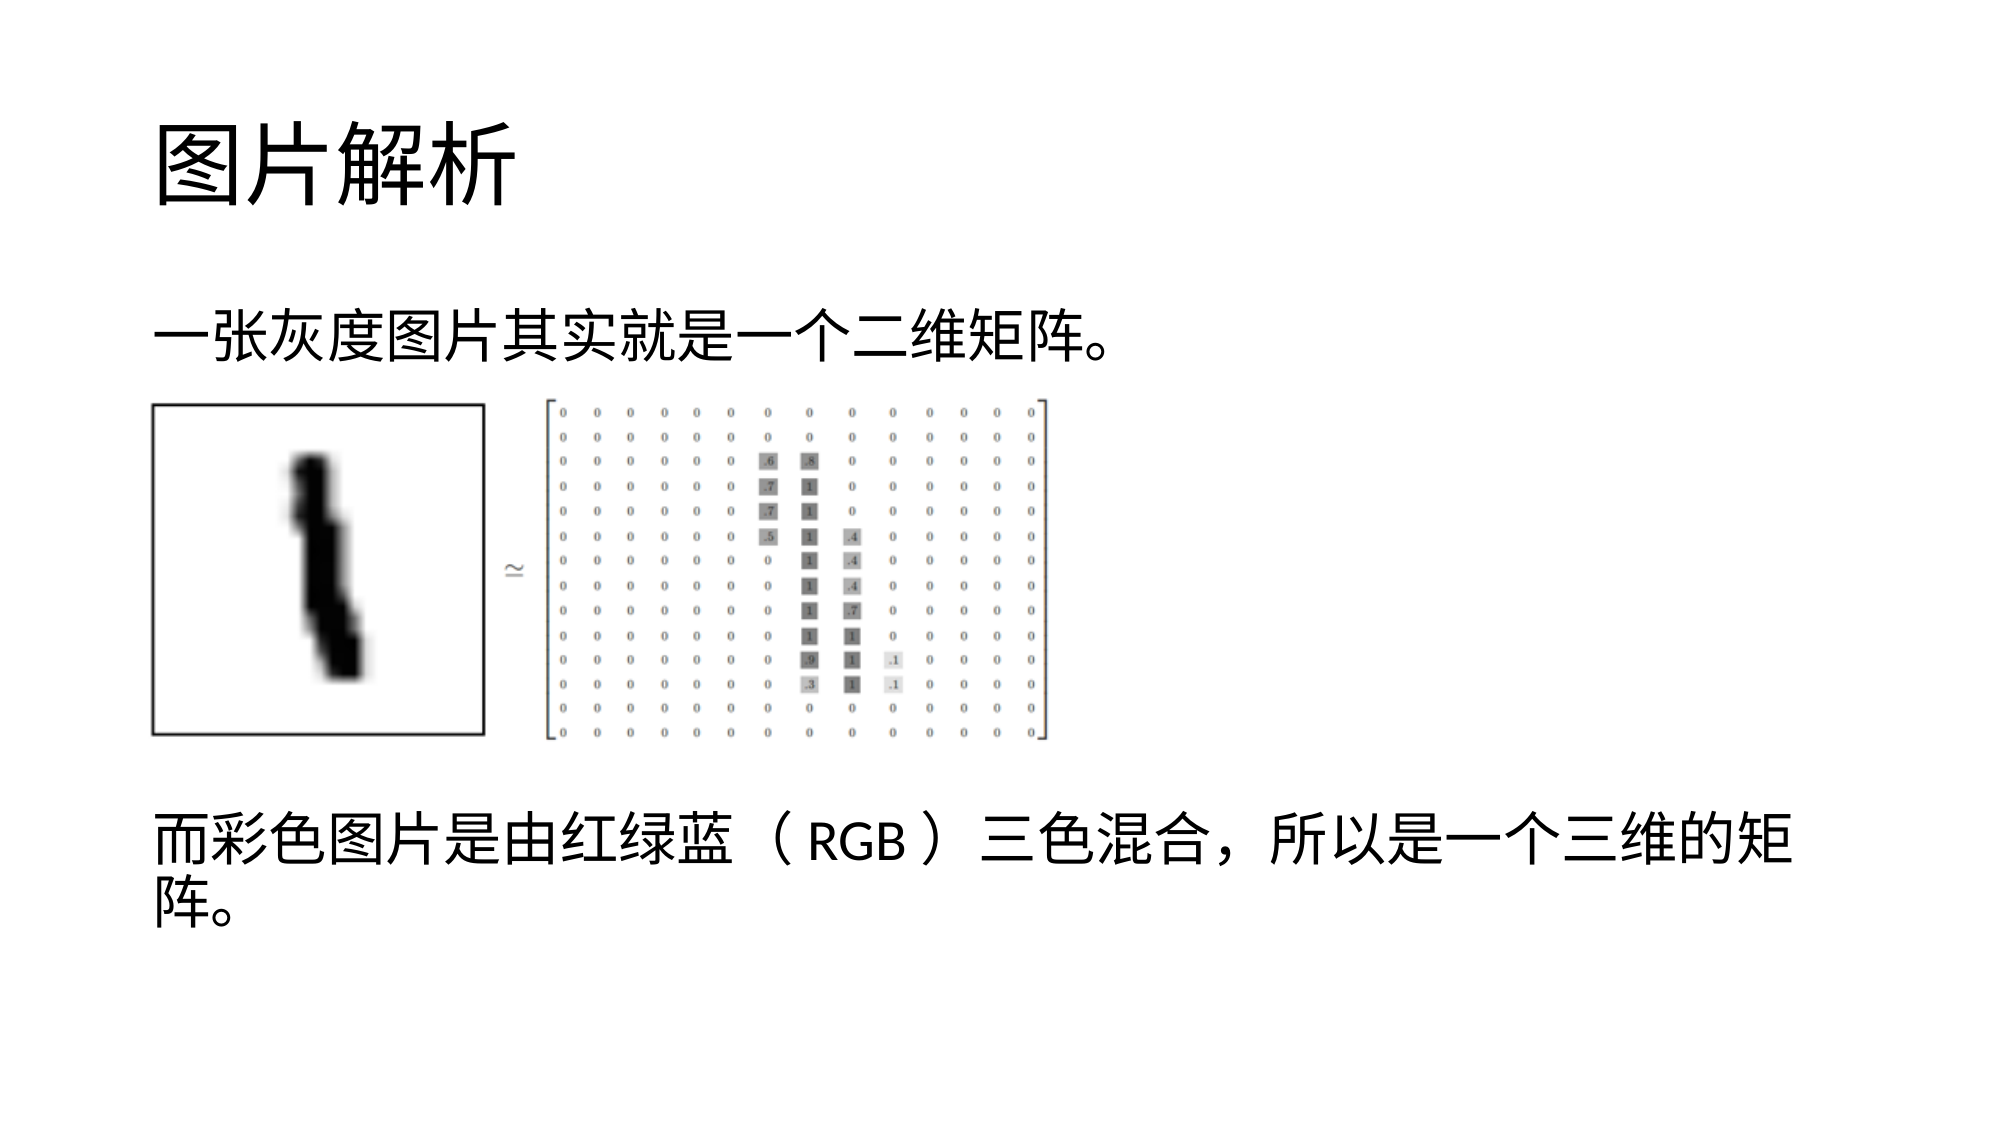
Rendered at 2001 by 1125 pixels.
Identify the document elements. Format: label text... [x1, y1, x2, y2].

list 一张灰度图片其实就是一个二维矩阵。 而彩色图片是由红绿蓝（RGB）三色混合，所以是一个三维的矩阵。 [137, 299, 1863, 1014]
picture [137, 394, 1058, 751]
title 图片解析 [137, 59, 1863, 278]
